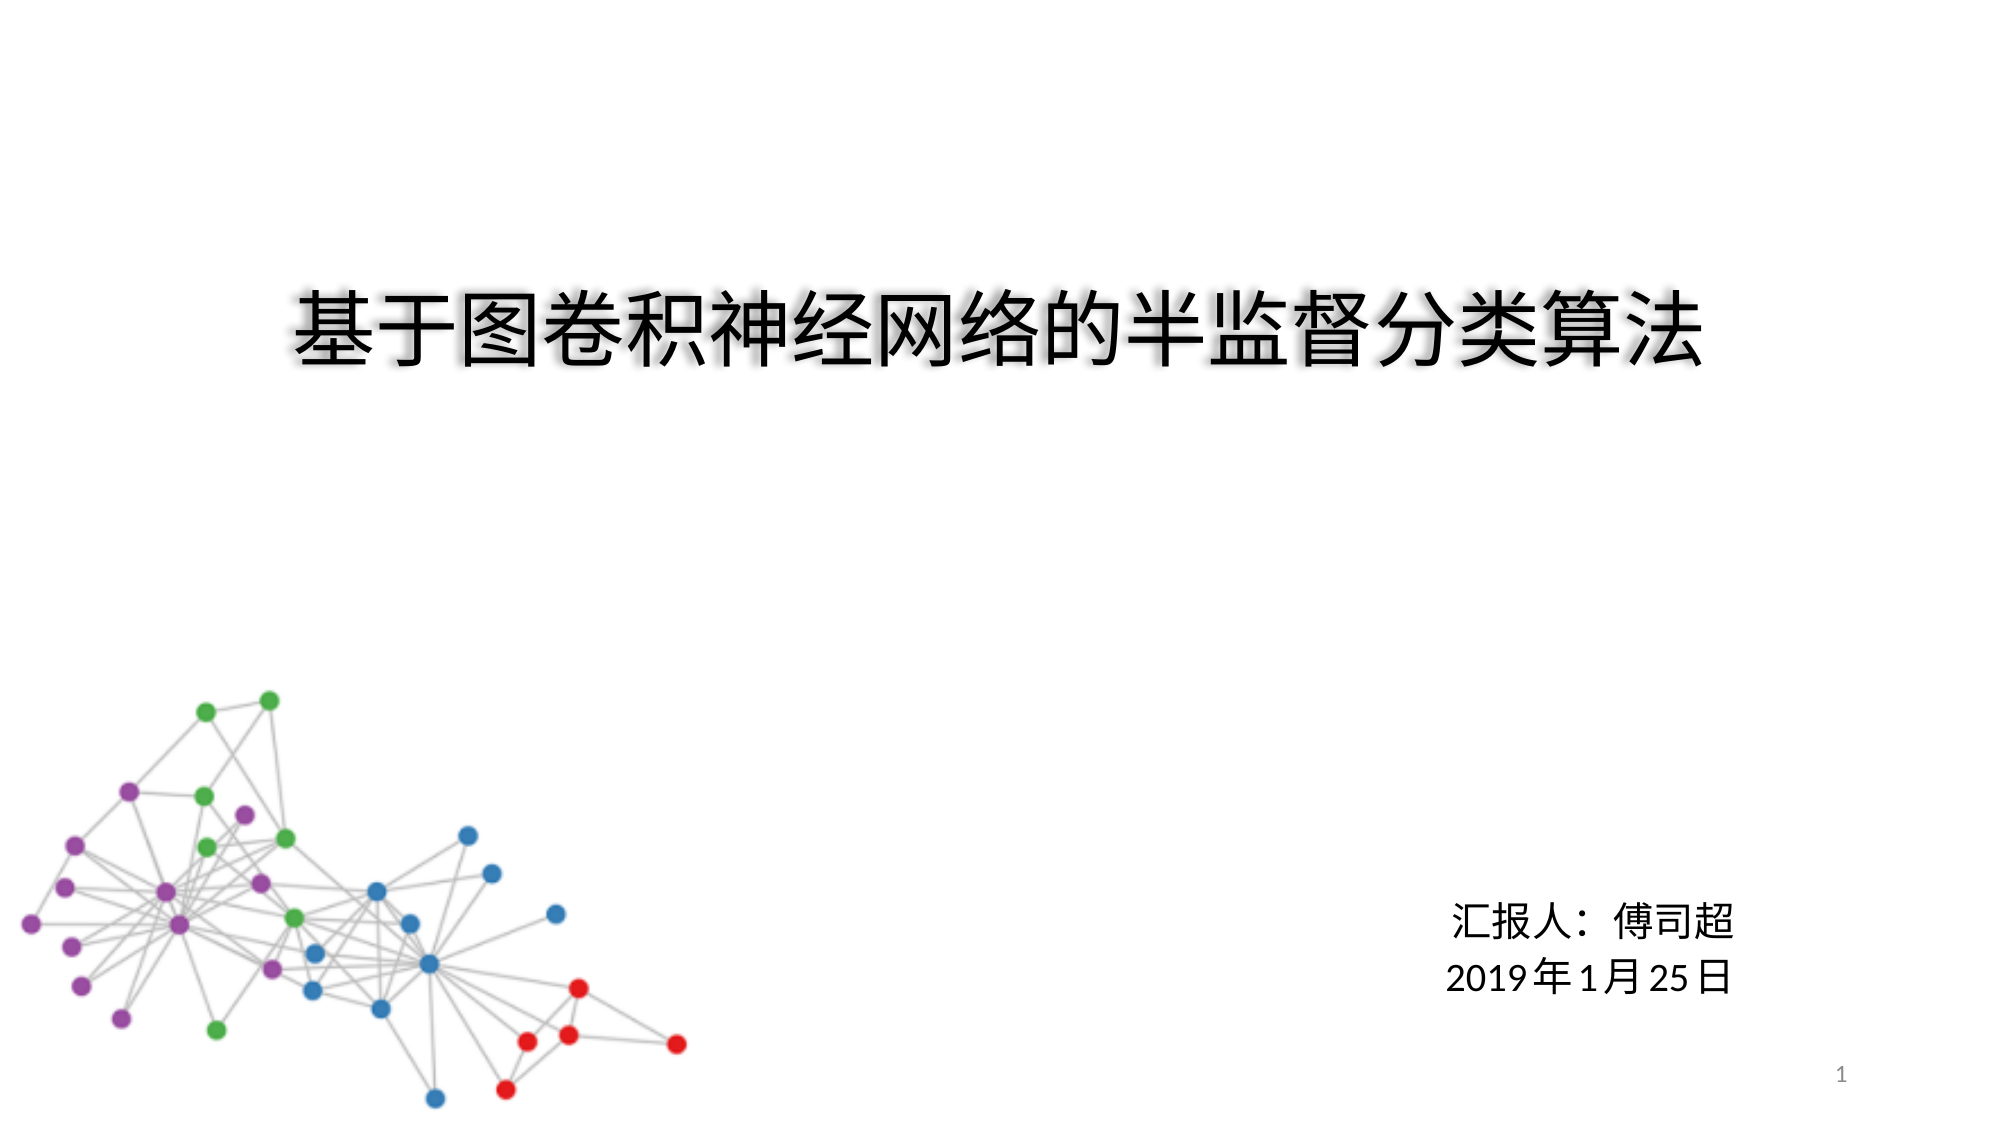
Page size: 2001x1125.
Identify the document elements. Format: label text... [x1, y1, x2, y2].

slide_number 1 [1412, 1042, 1863, 1103]
title 基于图卷积神经网络的半监督分类算法 [249, 184, 1750, 576]
subtitle 汇报人：傅司超 2019年1月25日 [712, 739, 1750, 1011]
picture [0, 682, 712, 1125]
